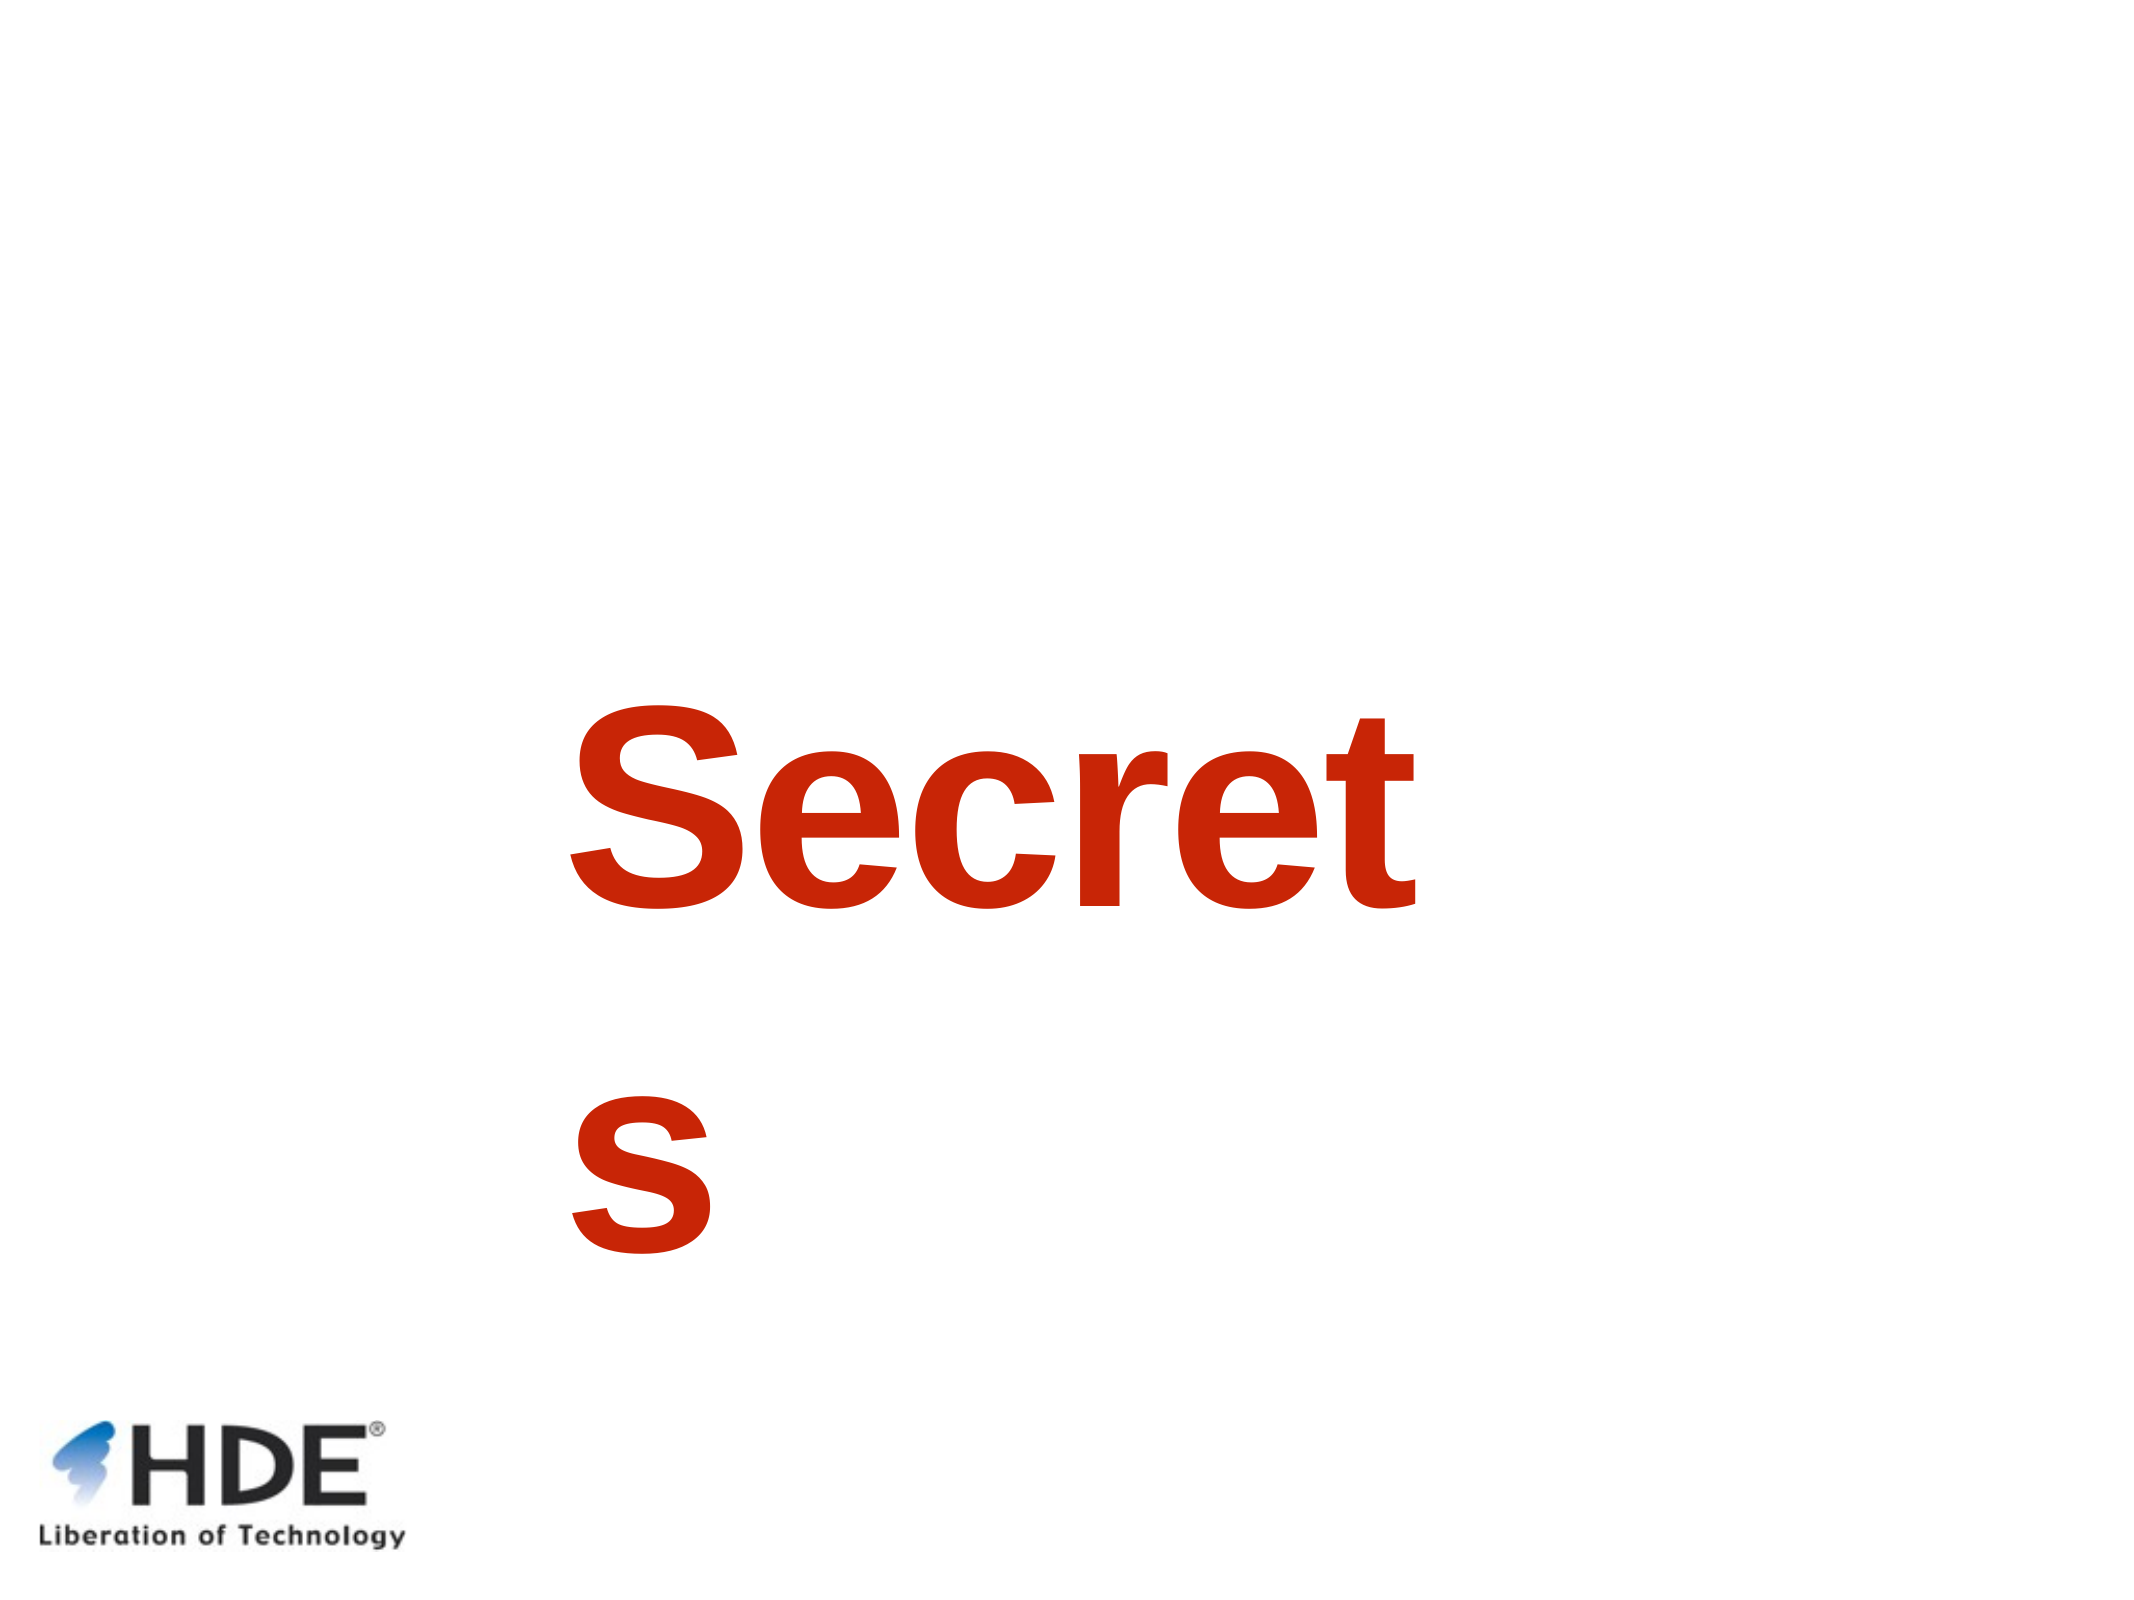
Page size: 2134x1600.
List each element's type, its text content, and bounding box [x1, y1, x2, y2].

title Secrets [560, 616, 1571, 1309]
picture [39, 1420, 407, 1552]
